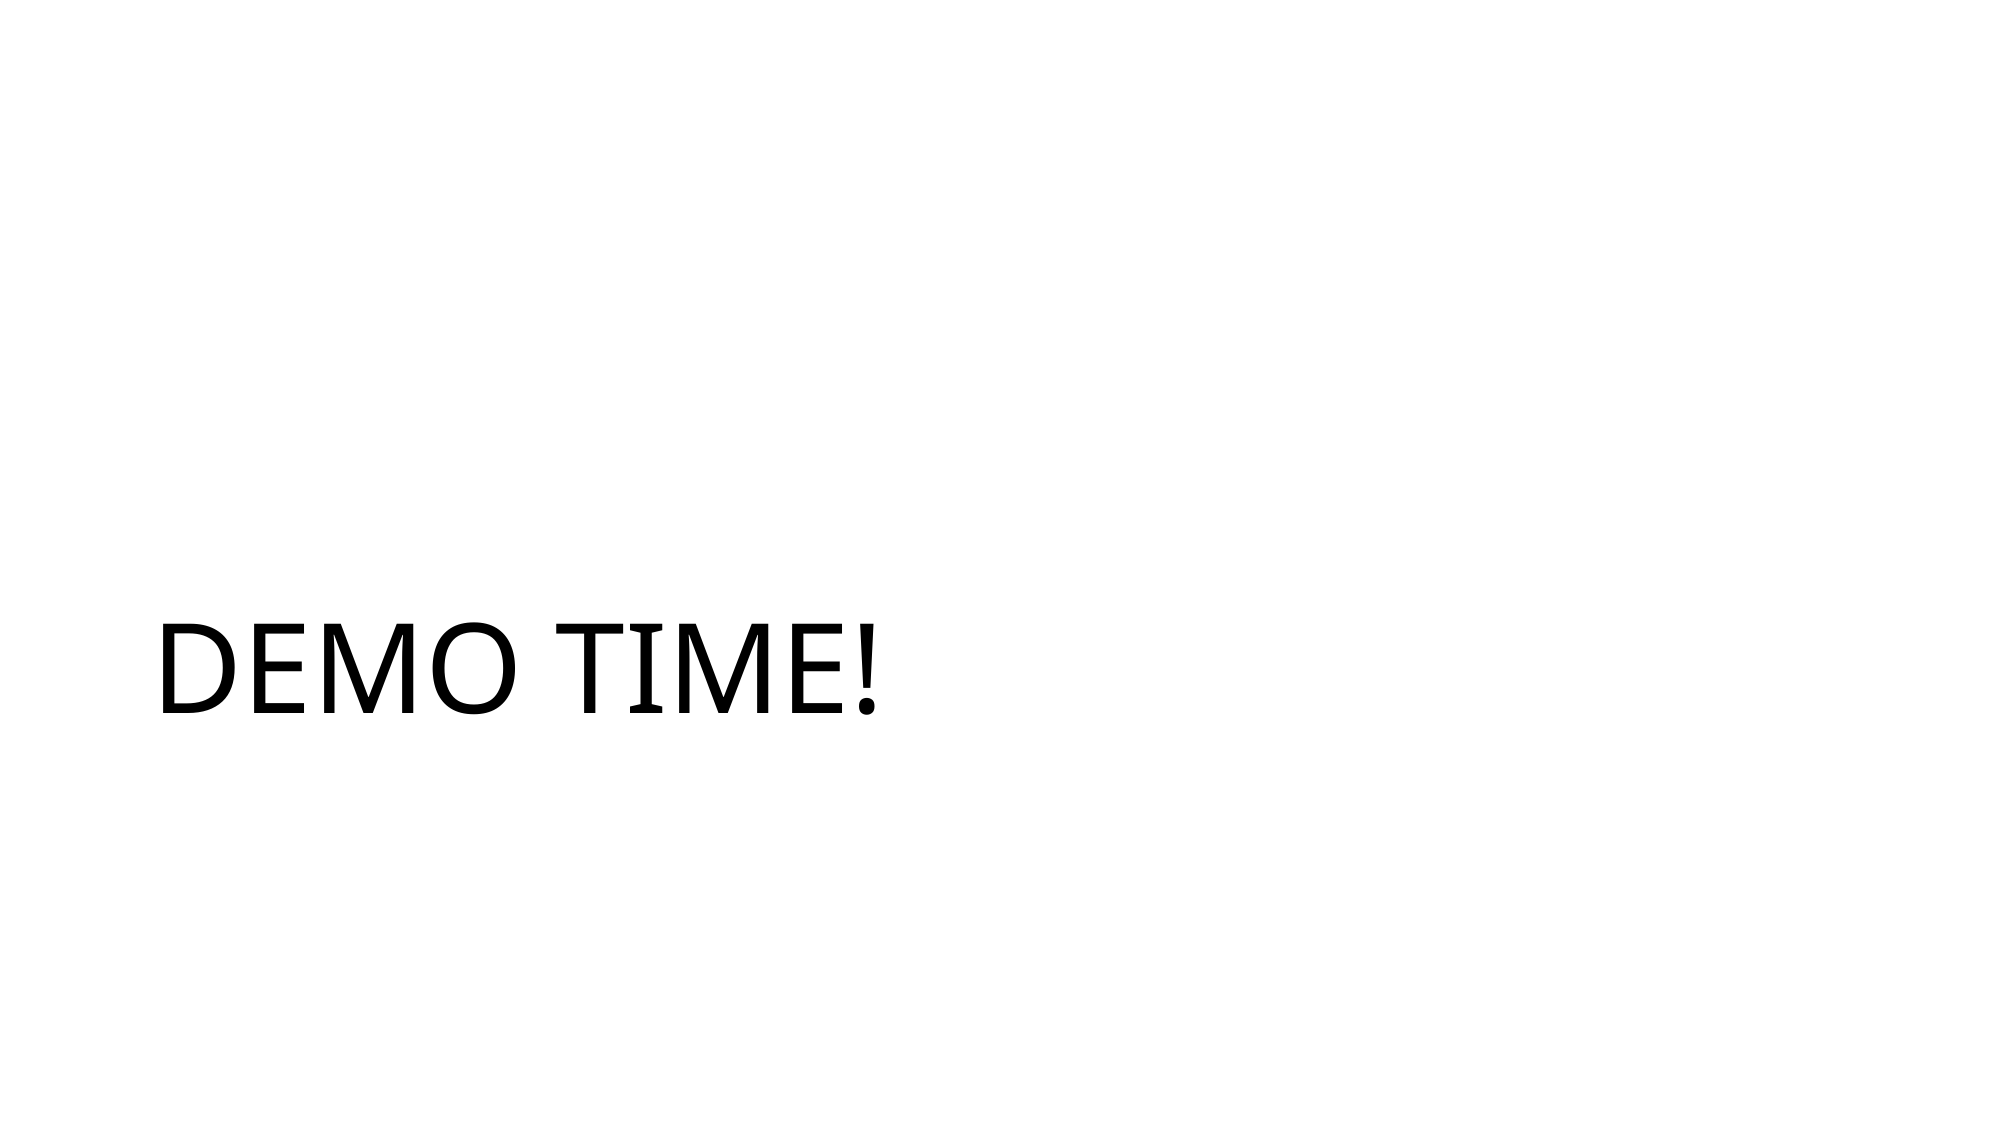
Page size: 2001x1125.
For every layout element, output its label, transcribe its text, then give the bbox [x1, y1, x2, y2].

title DEMO TIME! [136, 280, 1862, 749]
